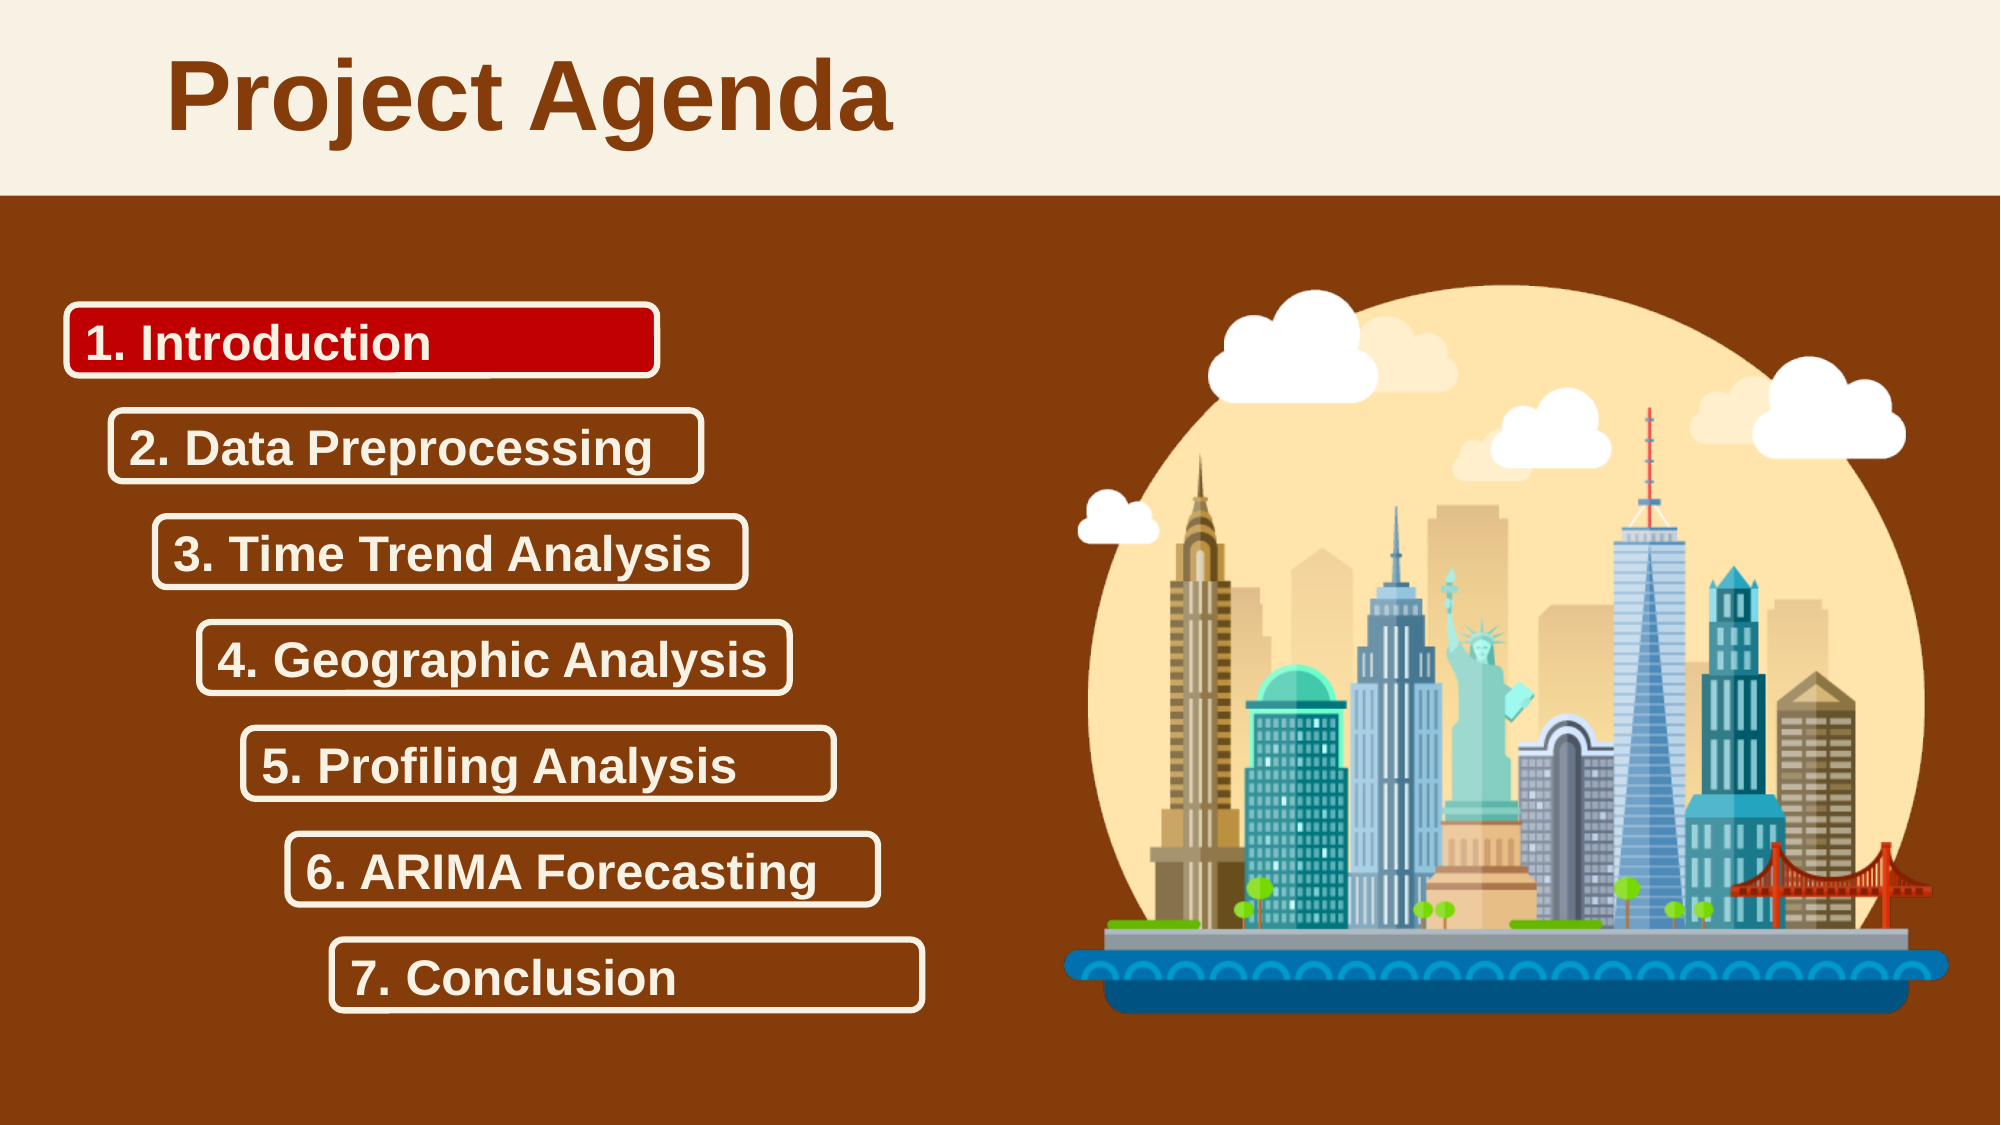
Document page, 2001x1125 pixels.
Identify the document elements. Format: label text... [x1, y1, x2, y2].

text_box Project Agenda [0, 0, 2000, 196]
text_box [66, 304, 923, 1011]
picture [1033, 269, 1991, 1020]
